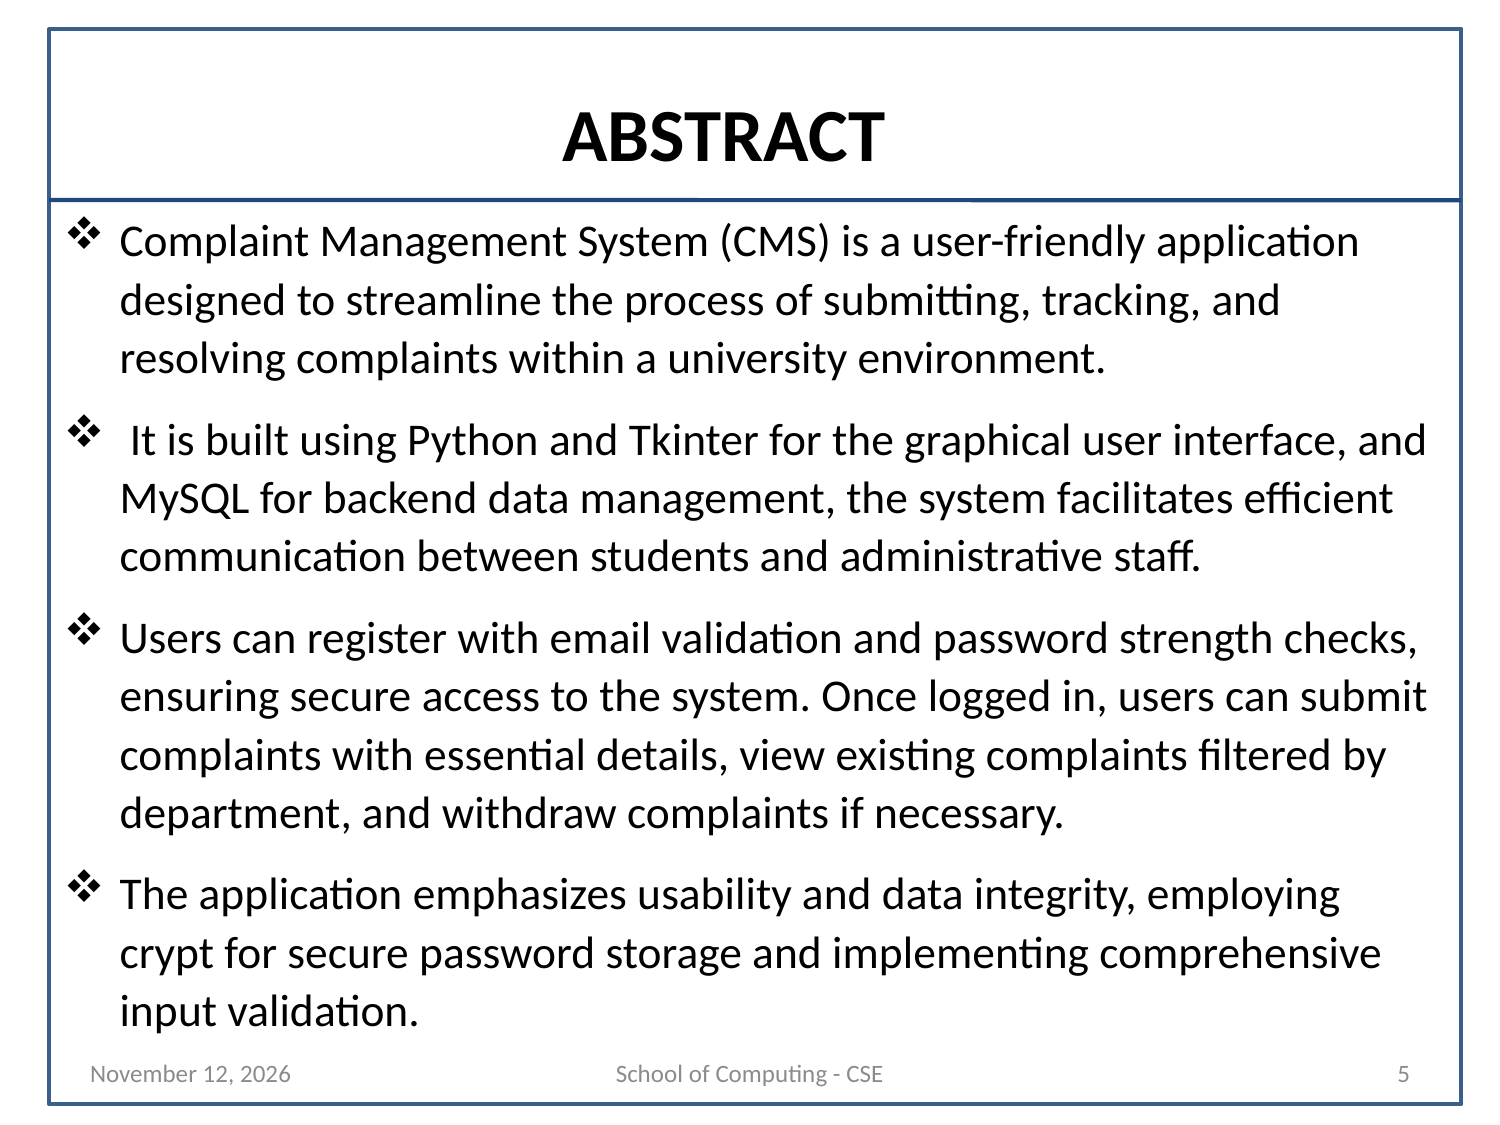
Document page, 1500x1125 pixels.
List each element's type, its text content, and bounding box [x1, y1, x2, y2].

title ABSTRACT [49, 37, 1399, 200]
list Complaint Management System (CMS) is a user-friendly application designed to streamline the process of submitting, tracking, and resolving complaints within a university environment. It is built using Python and Tkinter for the graphical user interface, and MySQL for backend data management, the system facilitates efficient communication between students and administrative staff. Users can register with email validation and password strength checks, ensuring secure access to the system. Once logged in, users can submit complaints with essential details, view existing complaints filtered by department, and withdraw complaints if necessary. The application emphasizes usability and data integrity, employing crypt for secure password storage and implementing comprehensive input validation. [49, 200, 1451, 1103]
